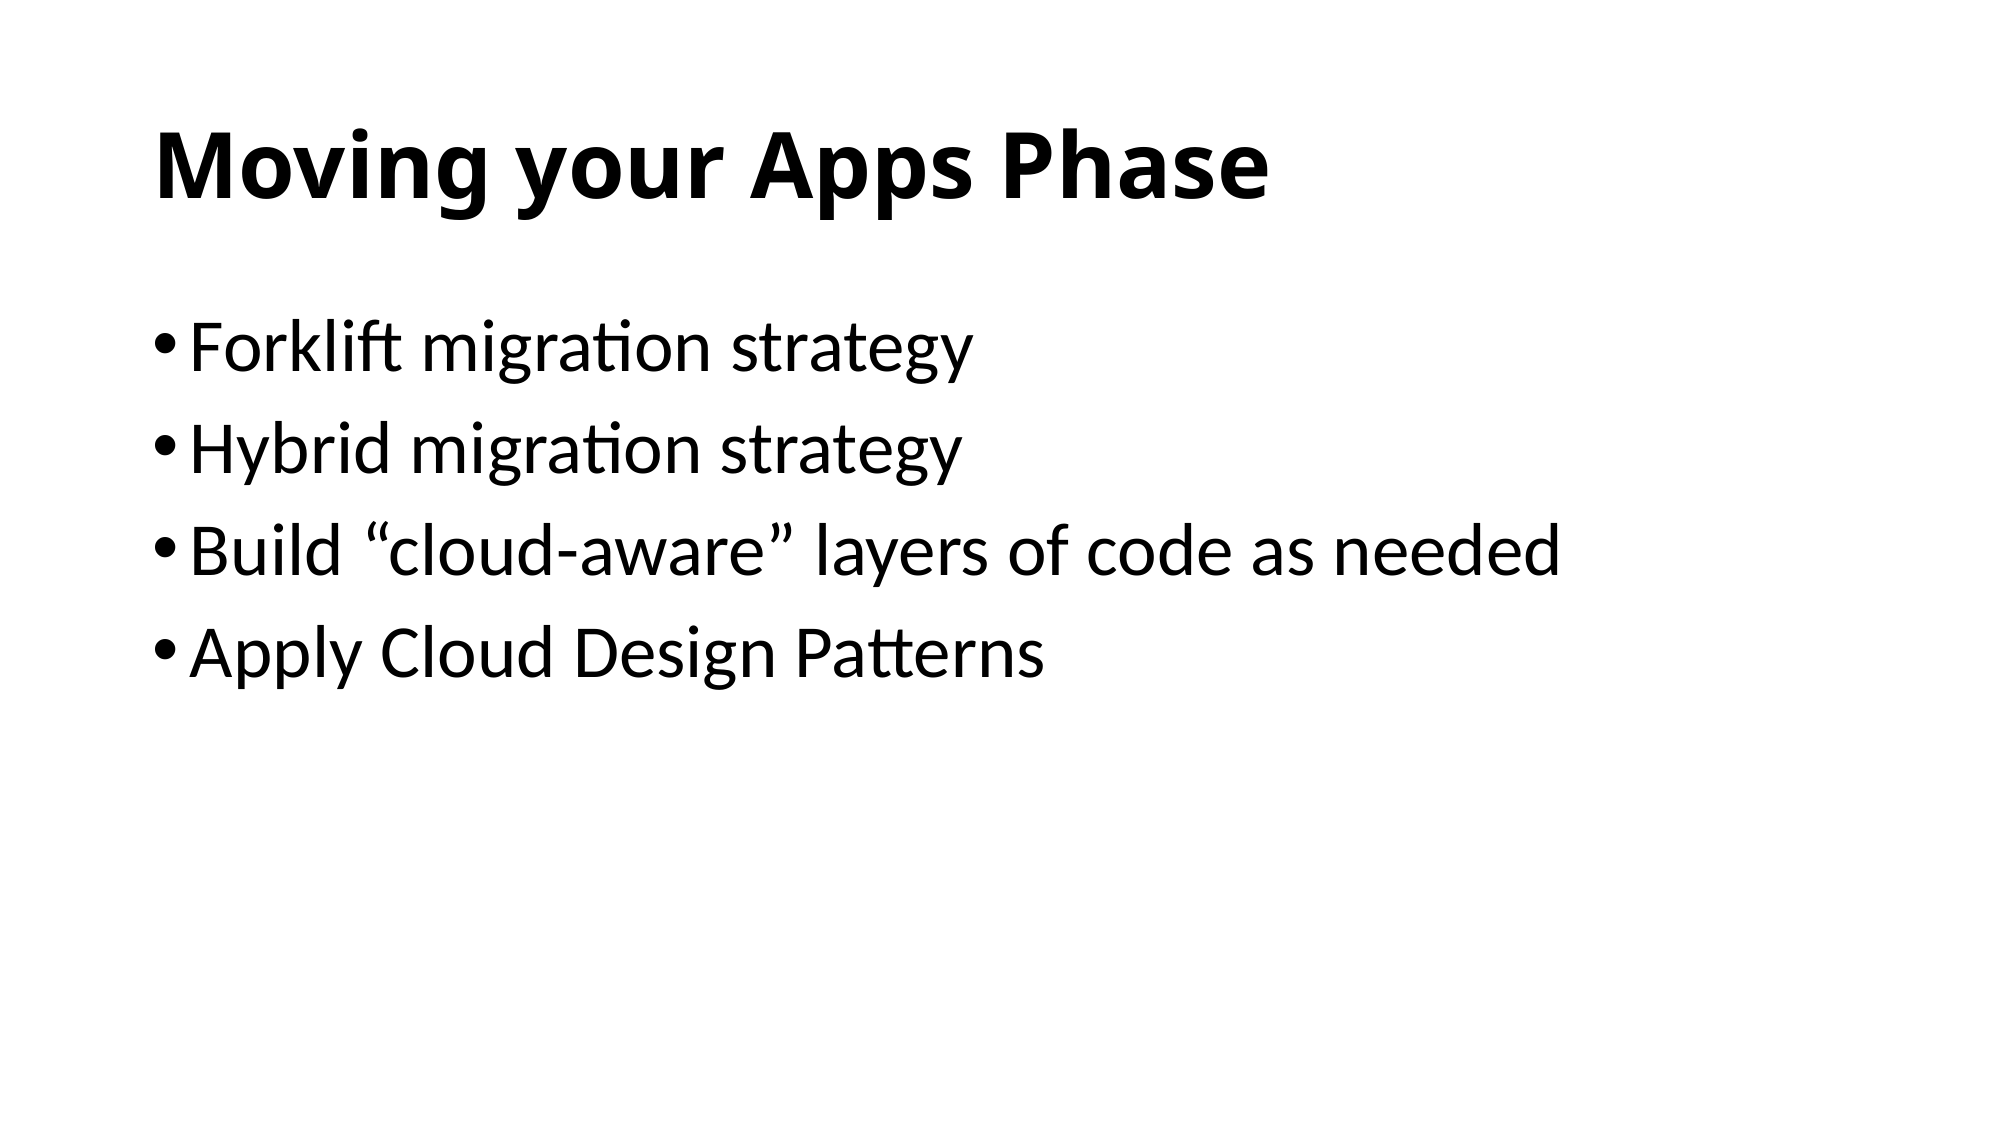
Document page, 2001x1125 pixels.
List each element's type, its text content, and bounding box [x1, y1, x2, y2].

title Moving your Apps Phase [137, 59, 1863, 278]
list Forklift migration strategy Hybrid migration strategy Build “cloud-aware” layers of code as needed Apply Cloud Design Patterns [137, 299, 1863, 1014]
